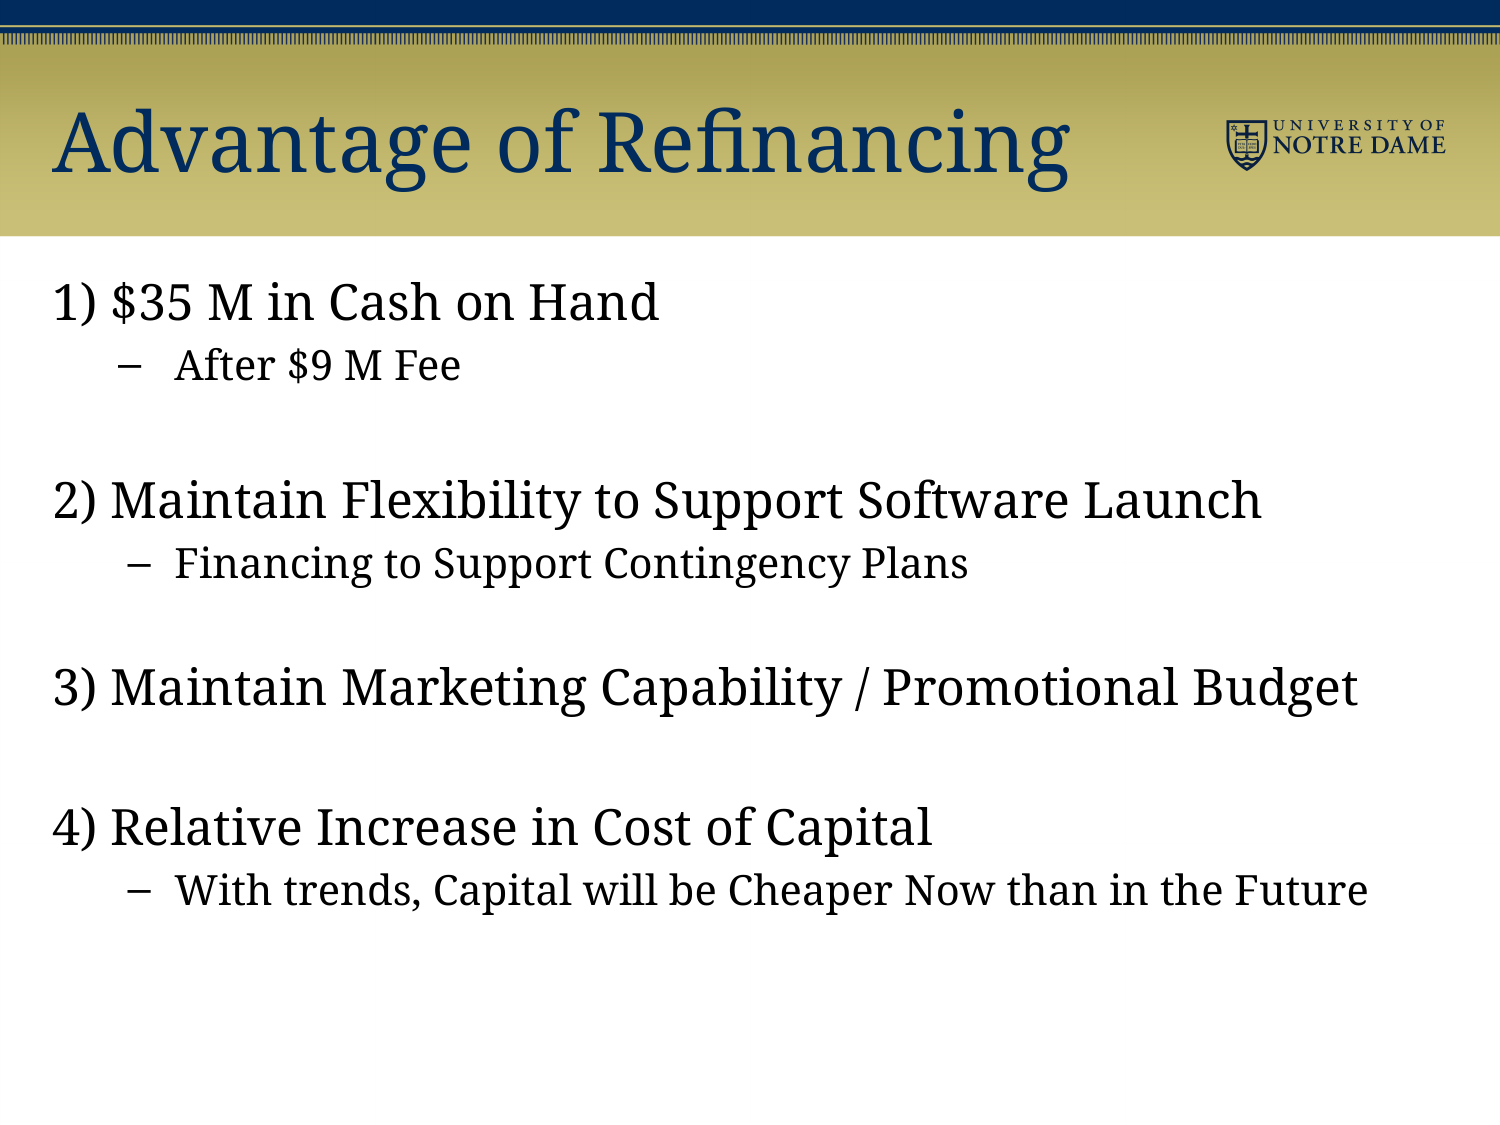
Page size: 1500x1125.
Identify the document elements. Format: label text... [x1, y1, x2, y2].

picture [0, 0, 1500, 1125]
title Advantage of Refinancing [37, 45, 1238, 233]
text_box 1) $35 M in Cash on Hand After $9 M Fee 2) Maintain Flexibility to Support Software Launch Financing to Support Contingency Plans 3) Maintain Marketing Capability / Promotional Budget 4) Relative Increase in Cost of Capital With trends, Capital will be Cheaper Now than in the Future [37, 262, 1500, 1125]
